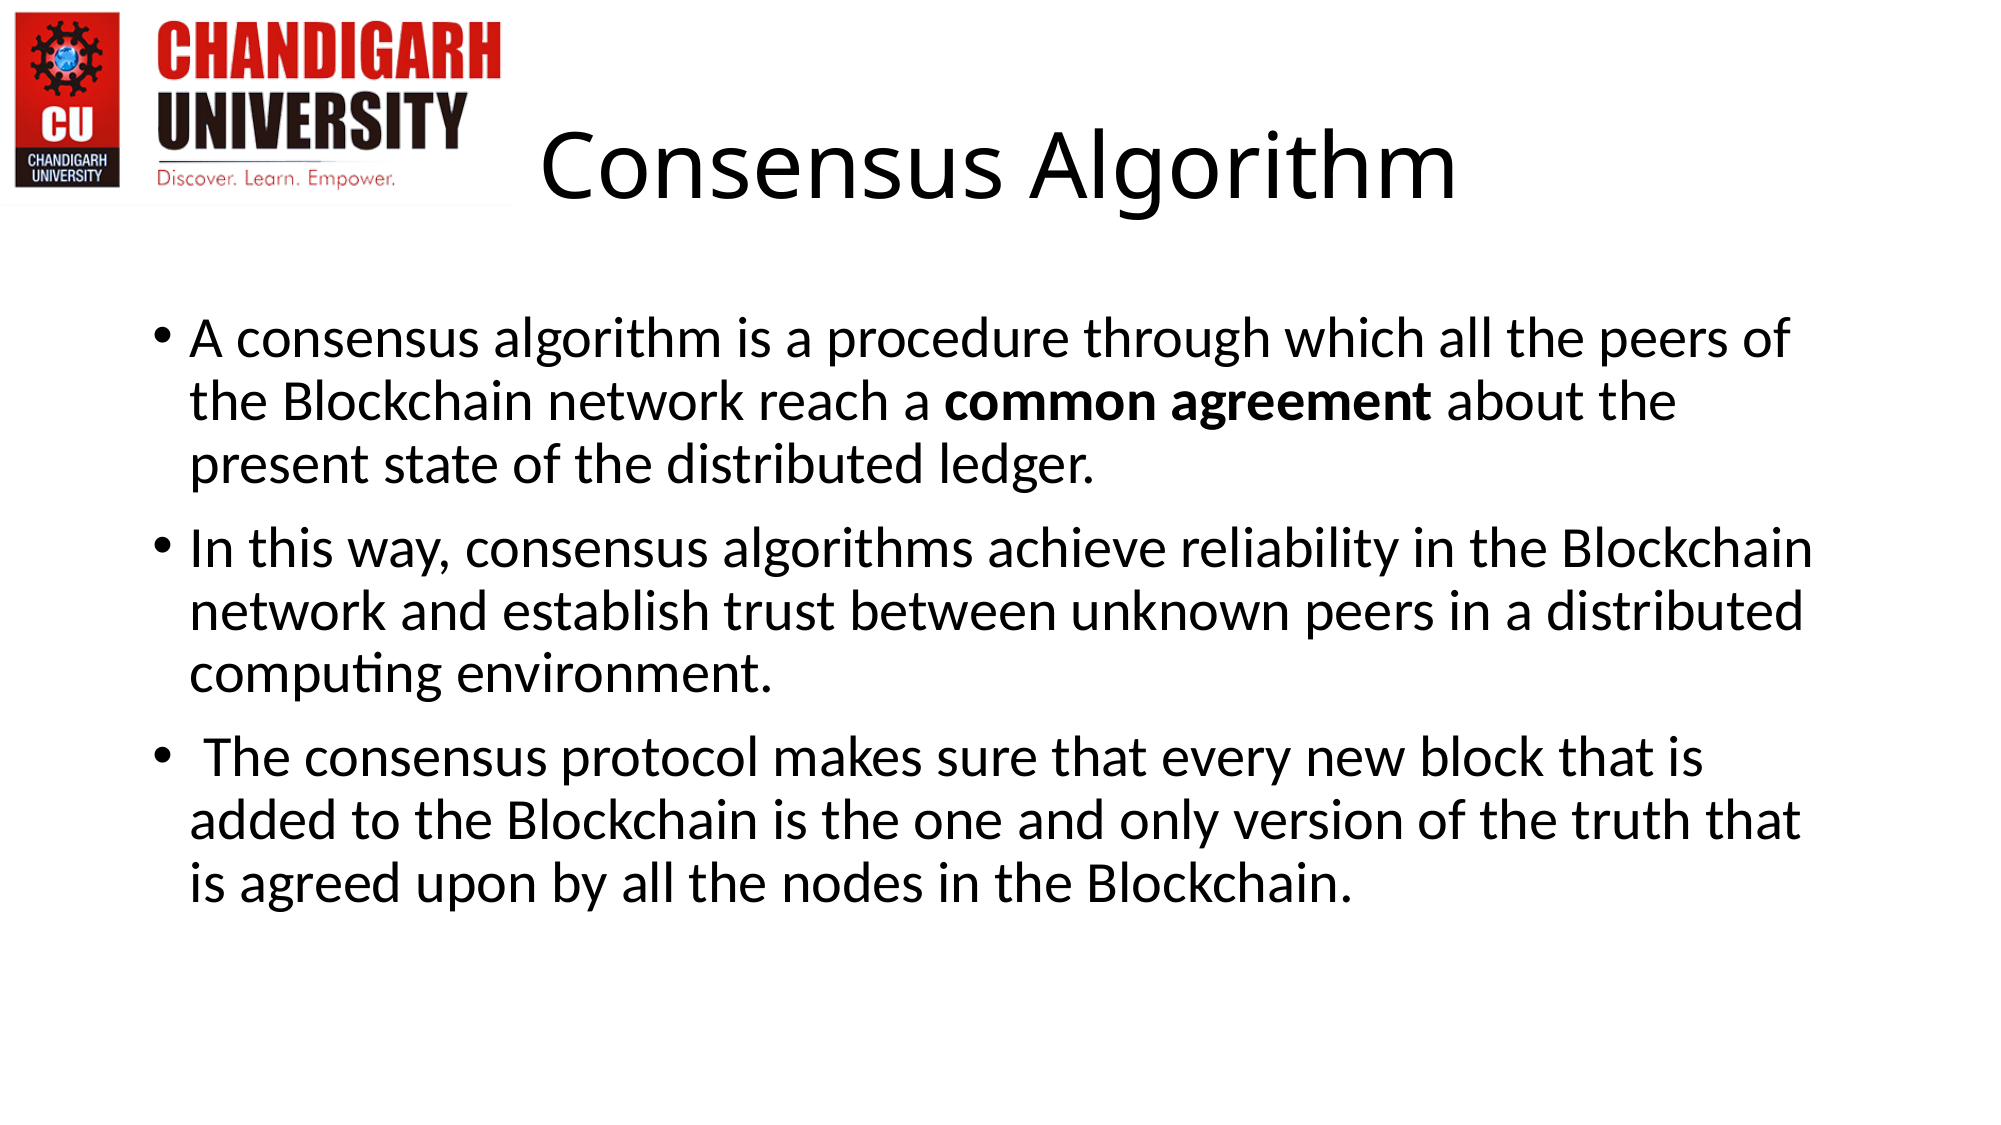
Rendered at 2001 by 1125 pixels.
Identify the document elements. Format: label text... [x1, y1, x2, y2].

title Consensus Algorithm [137, 59, 1863, 278]
list A consensus algorithm is a procedure through which all the peers of the Blockchain network reach a common agreement about the present state of the distributed ledger. In this way, consensus algorithms achieve reliability in the Blockchain network and establish trust between unknown peers in a distributed computing environment. The consensus protocol makes sure that every new block that is added to the Blockchain is the one and only version of the truth that is agreed upon by all the nodes in the Blockchain. [137, 299, 1863, 1014]
picture [1, 3, 512, 207]
